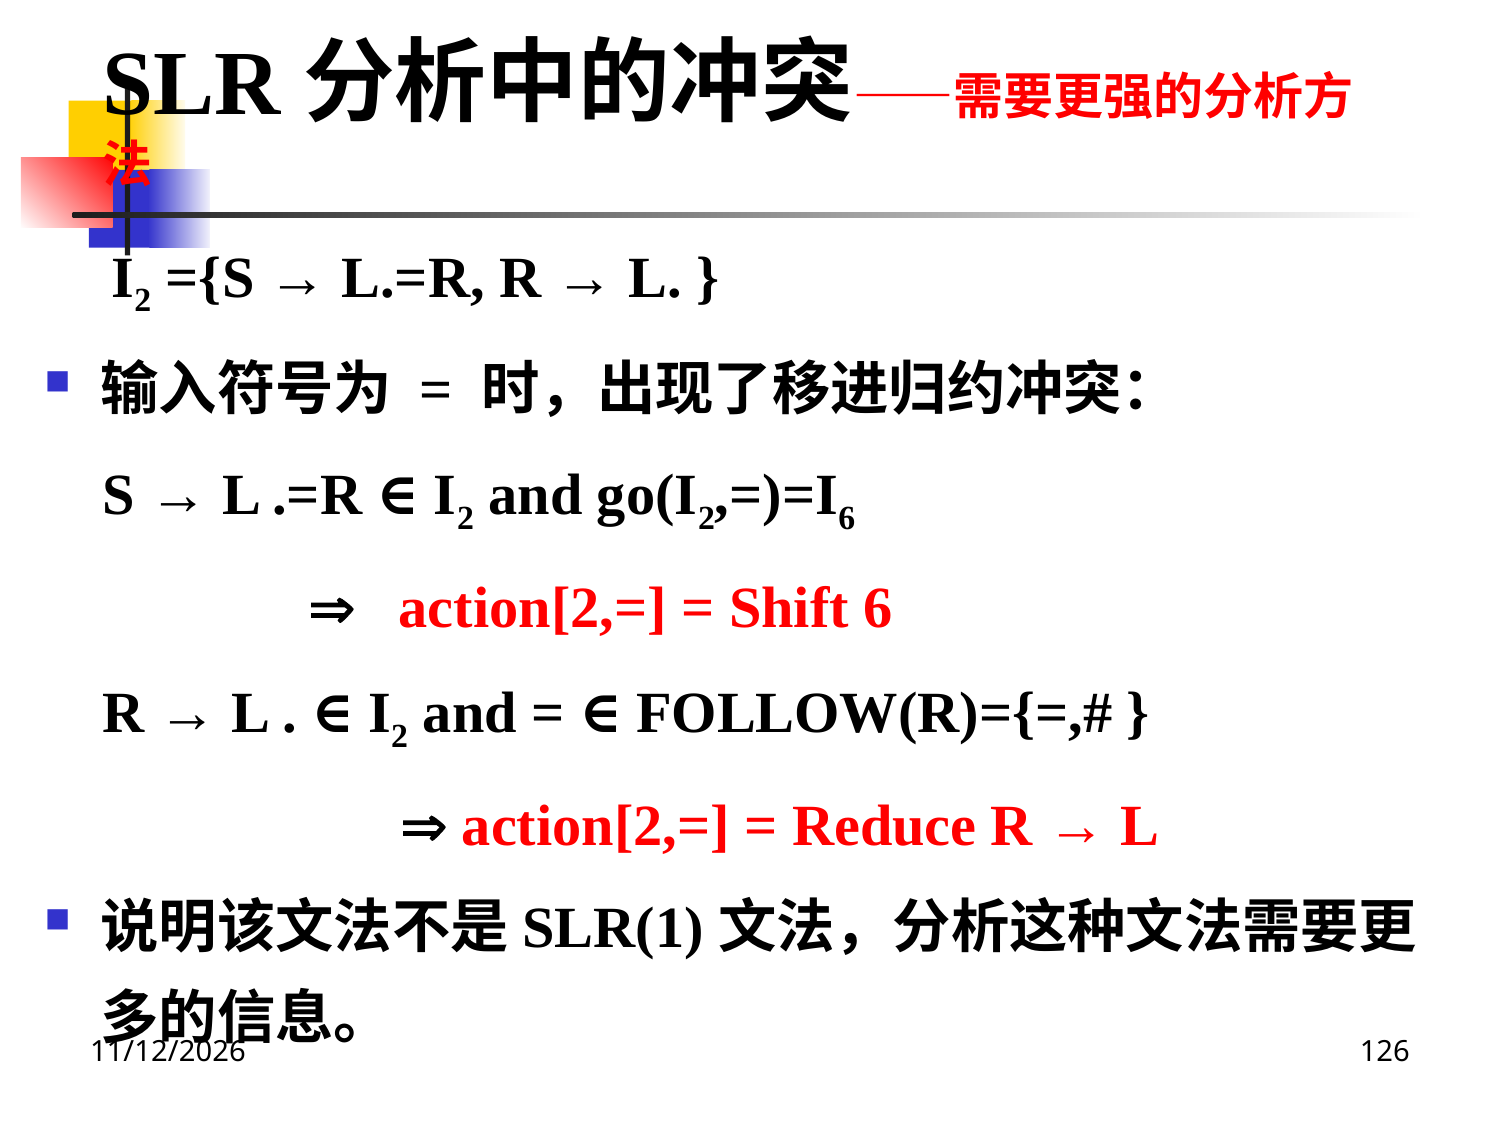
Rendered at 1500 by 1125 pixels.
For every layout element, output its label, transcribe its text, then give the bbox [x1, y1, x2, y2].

list I2 ={S → L.=R, R → L. } 输入符号为 = 时，出现了移进归约冲突： S → L .=R ∈ I2 and go(I2,=)=I6  action[2,=] = Shift 6 R → L . ∈ I2 and = ∈ FOLLOW(R)={=,# }  action[2,=] = Reduce R → L 说明该文法不是SLR(1)文法，分析这种文法需要更多的信息。 [29, 196, 1489, 1043]
title SLR分析中的冲突——需要更强的分析方法 [87, 31, 1400, 185]
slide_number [75, 1043, 425, 1103]
slide_number 126 [1074, 1043, 1425, 1103]
